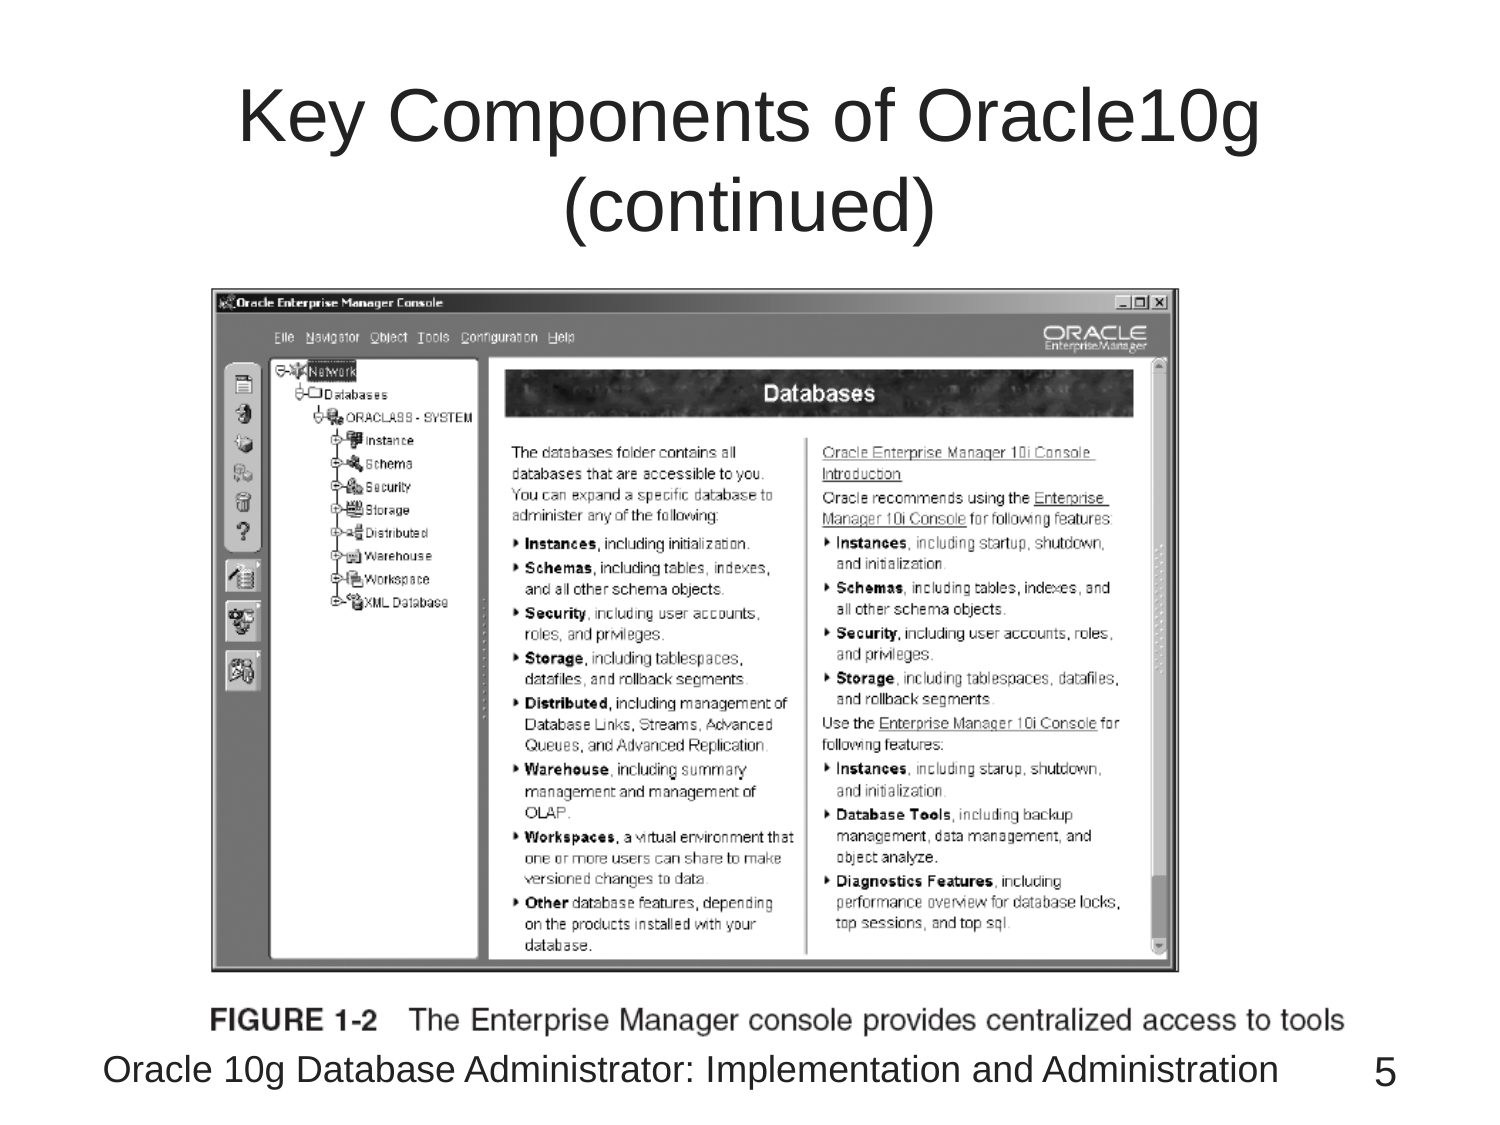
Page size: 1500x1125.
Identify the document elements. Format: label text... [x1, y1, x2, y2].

title Key Components of Oracle10g (continued) [87, 62, 1413, 251]
slide_number 5 [1299, 1037, 1413, 1101]
footer Oracle 10g Database Administrator: Implementation and Administration [87, 1037, 1299, 1101]
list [210, 287, 1351, 1038]
